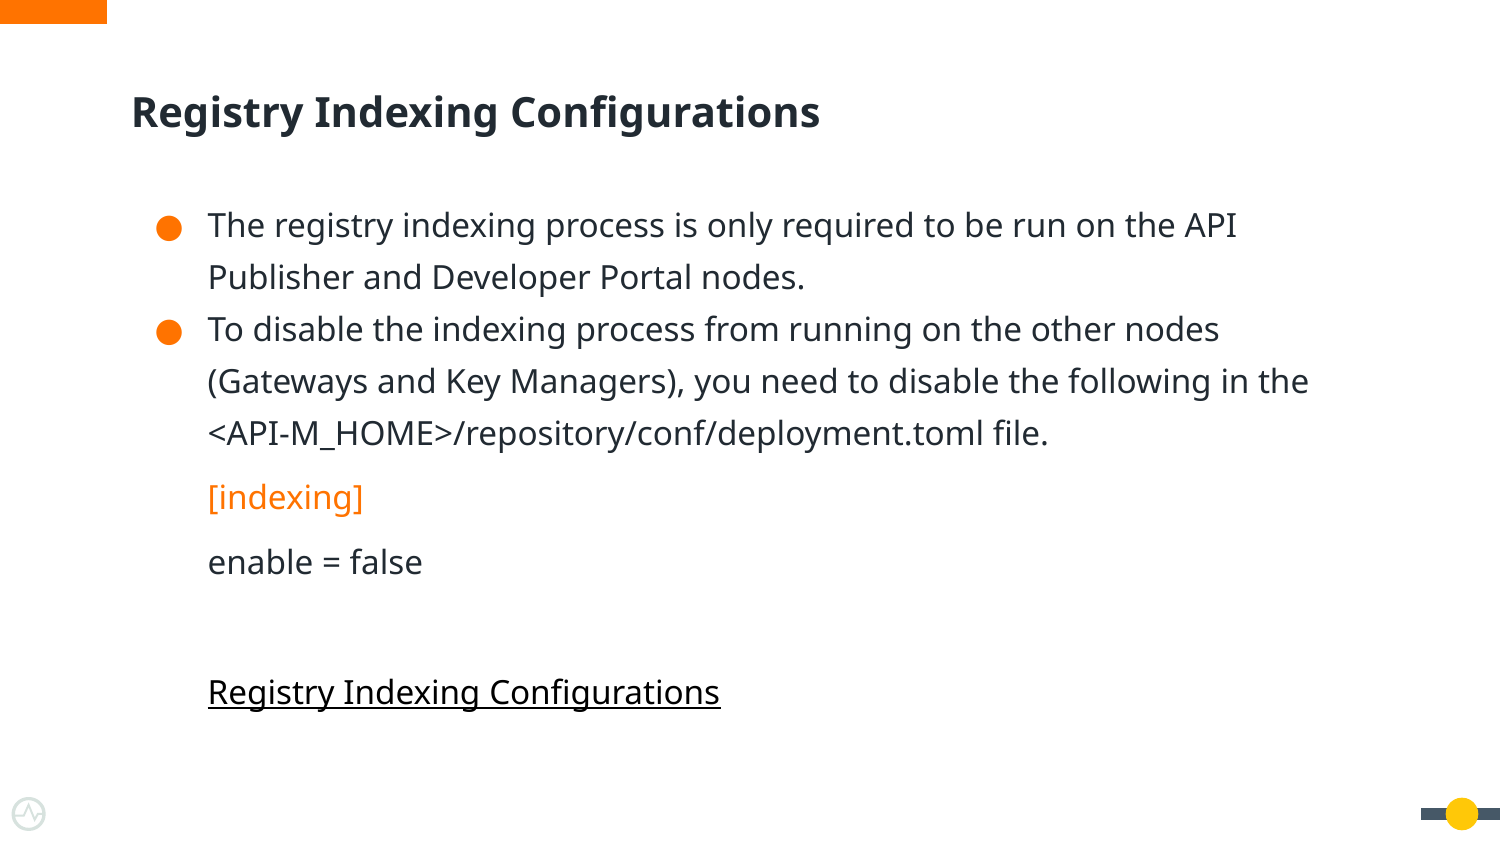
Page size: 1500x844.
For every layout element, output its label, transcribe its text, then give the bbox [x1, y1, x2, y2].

title Registry Indexing Configurations [115, 74, 1393, 147]
list The registry indexing process is only required to be run on the API Publisher and Developer Portal nodes. To disable the indexing process from running on the other nodes (Gateways and Key Managers), you need to disable the following in the <API-M_HOME>/repository/conf/deployment.toml file. [indexing] enable = false Registry Indexing Configurations [117, 177, 1383, 740]
